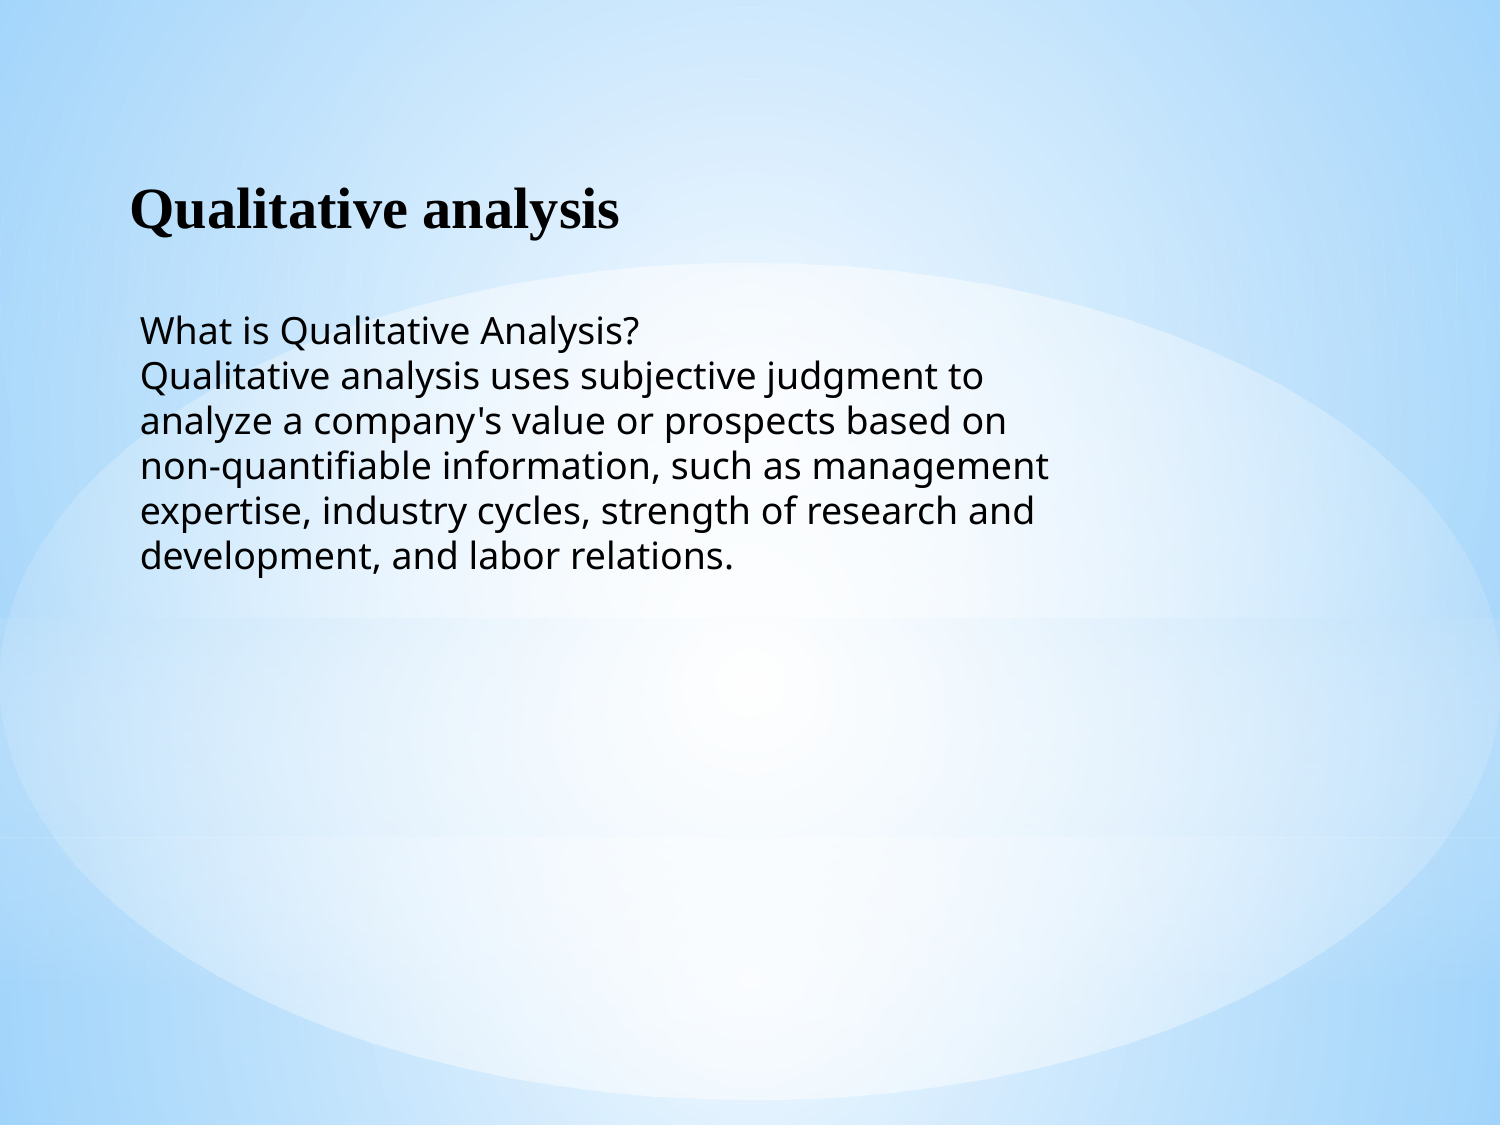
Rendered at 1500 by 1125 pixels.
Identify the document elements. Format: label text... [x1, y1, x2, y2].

text_box Qualitative analysis [114, 162, 637, 248]
text_box What is Qualitative Analysis? Qualitative analysis uses subjective judgment to analyze a company's value or prospects based on non-quantifiable information, such as management expertise, industry cycles, strength of research and development, and labor relations. [124, 299, 1100, 675]
